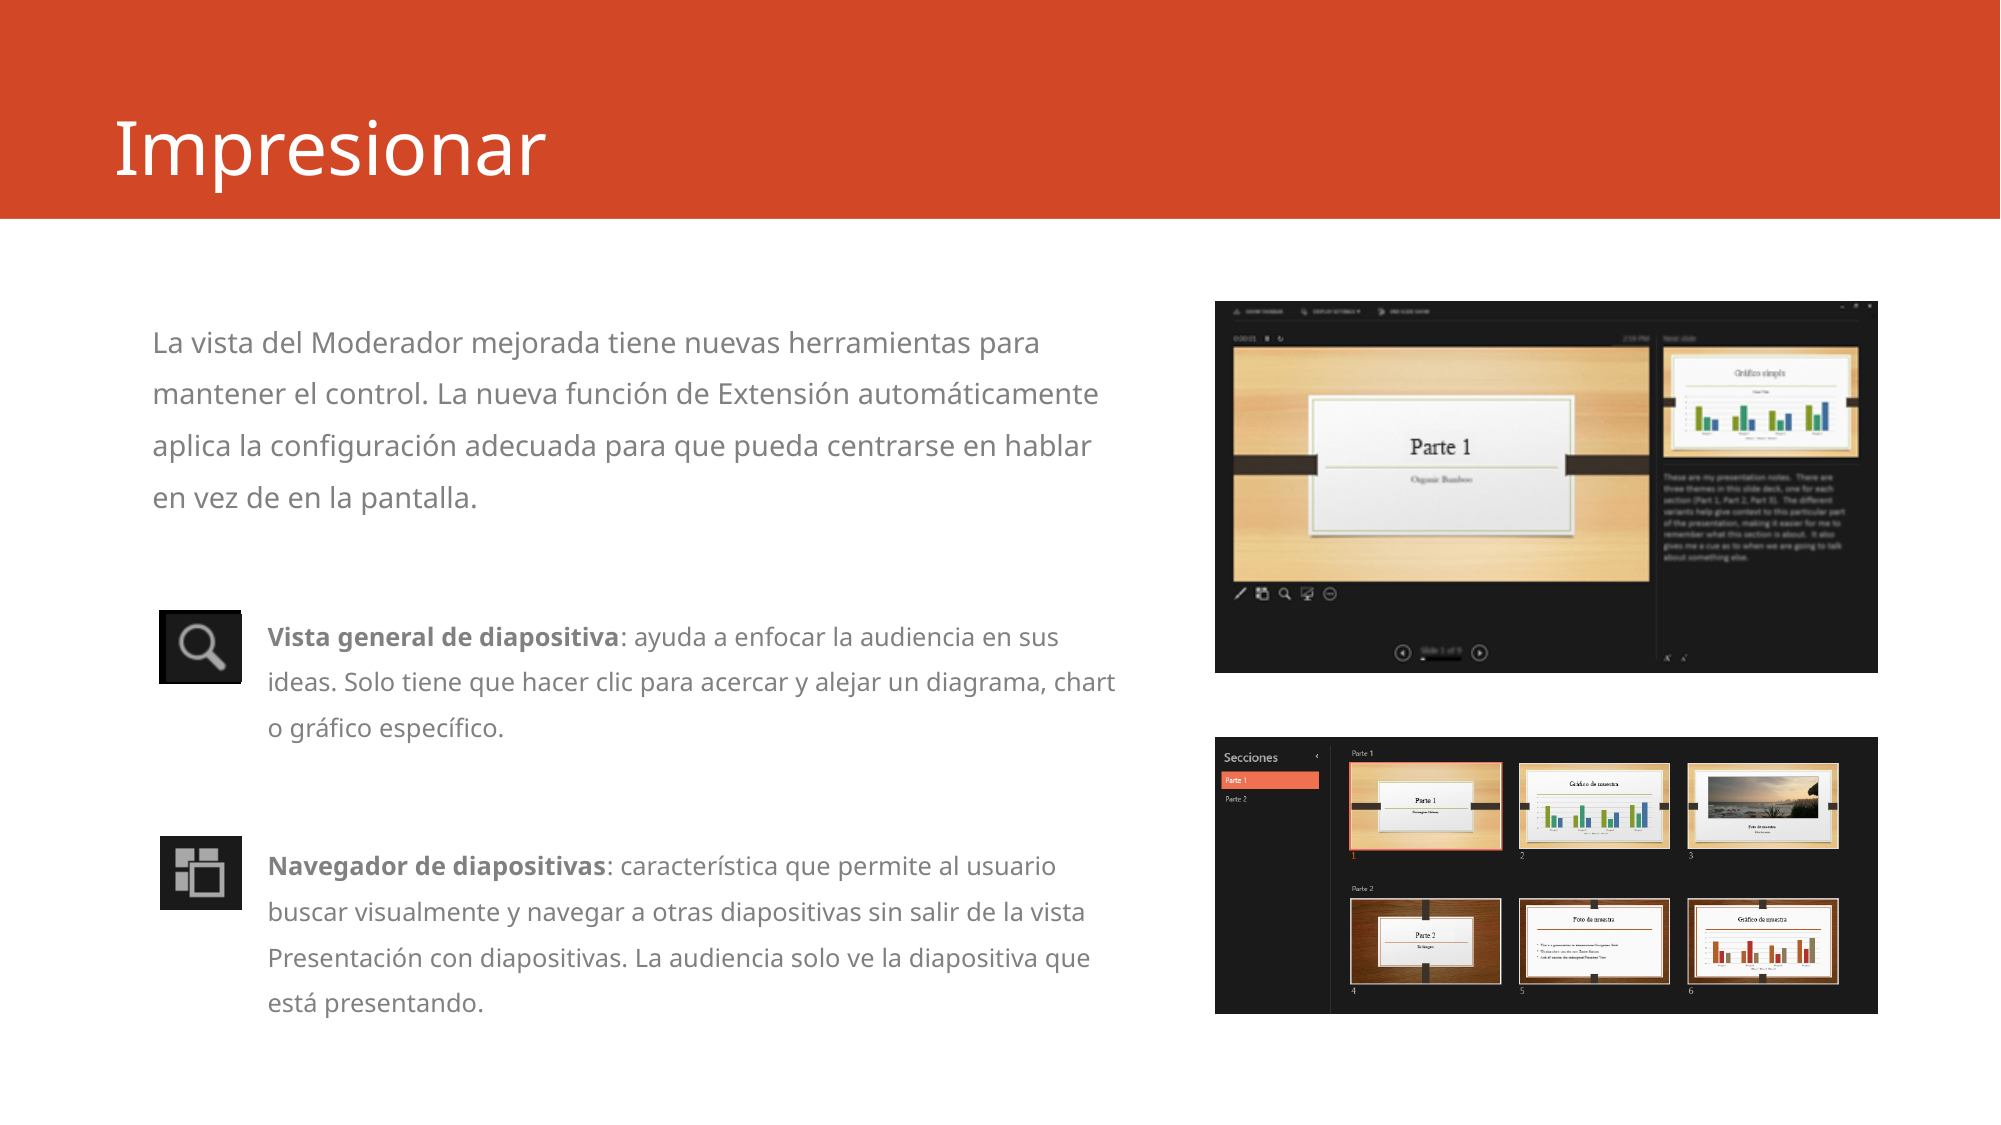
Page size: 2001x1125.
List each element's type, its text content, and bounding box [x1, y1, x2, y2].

list La vista del Moderador mejorada tiene nuevas herramientas para mantener el control. La nueva función de Extensión automáticamente aplica la configuración adecuada para que pueda centrarse en hablar en vez de en la pantalla. Vista general de diapositiva: ayuda a enfocar la audiencia en sus ideas. Solo tiene que hacer clic para acercar y alejar un diagrama, chart o gráfico específico. Navegador de diapositivas: característica que permite al usuario buscar visualmente y navegar a otras diapositivas sin salir de la vista Presentación con diapositivas. La audiencia solo ve la diapositiva que está presentando. [137, 299, 1138, 1027]
picture [1215, 737, 1878, 1014]
picture [1214, 301, 1878, 673]
picture [159, 610, 242, 684]
title Impresionar [99, 0, 1863, 199]
picture [160, 836, 242, 910]
